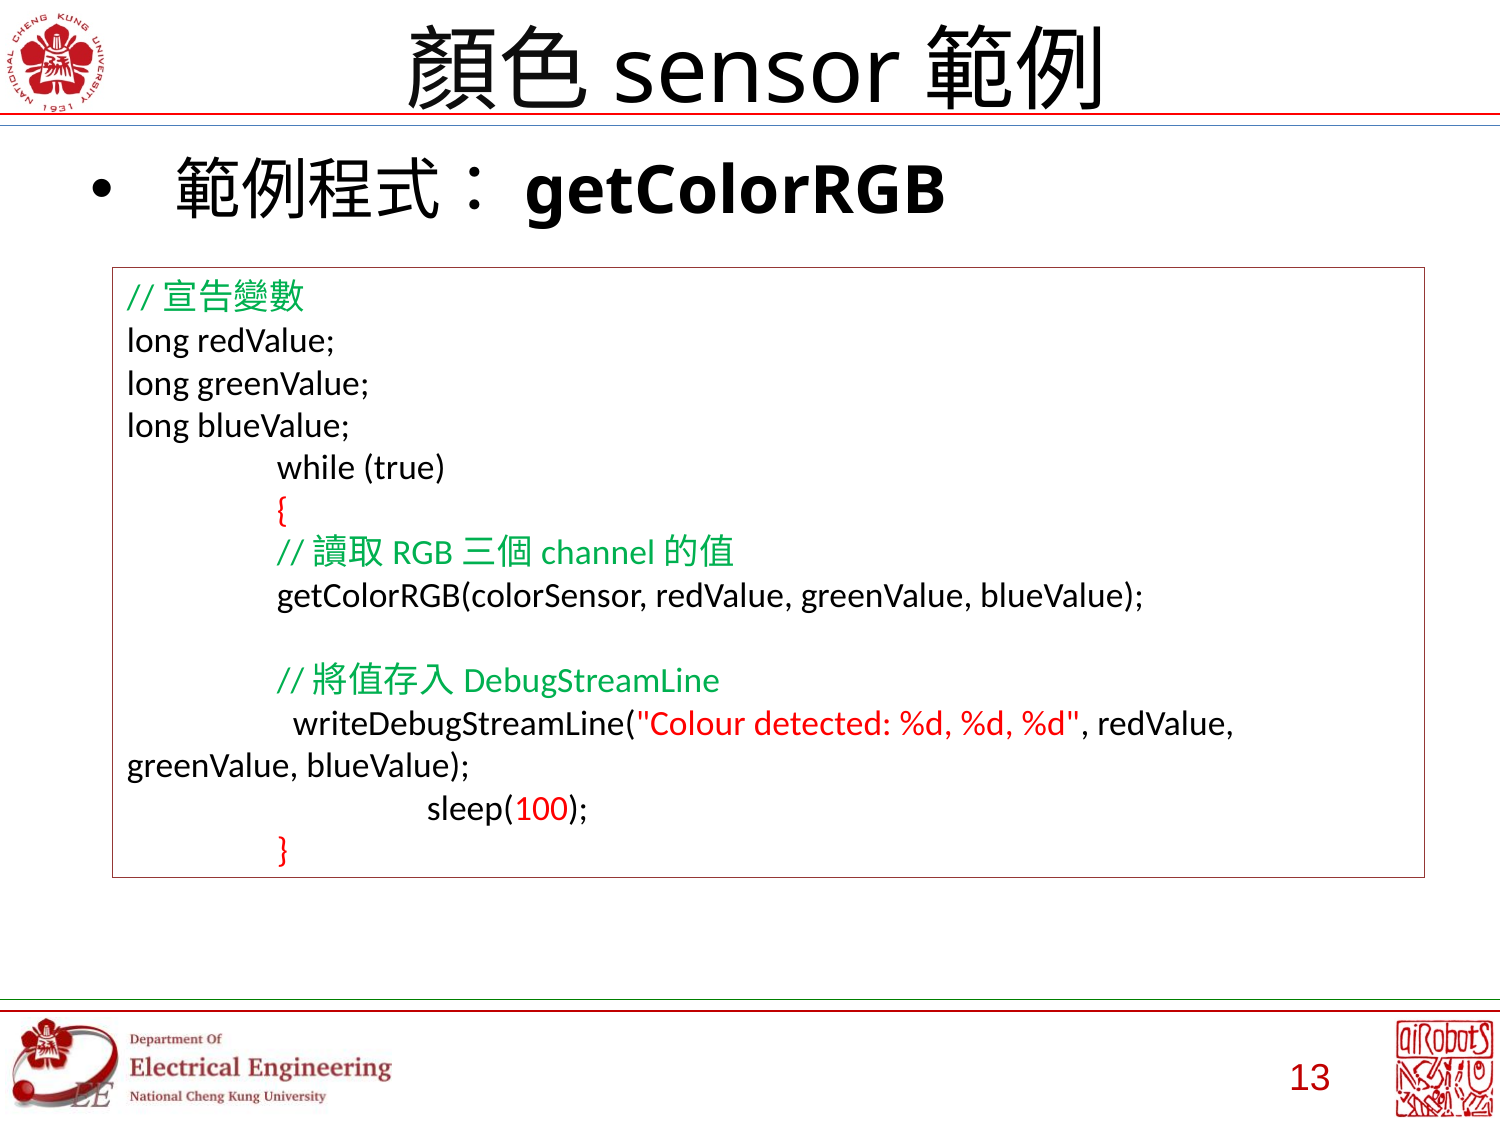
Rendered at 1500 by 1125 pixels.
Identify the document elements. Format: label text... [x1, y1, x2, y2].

list 範例程式：getColorRGB [74, 138, 1426, 1006]
text_box //宣告變數 long redValue; long greenValue; long blueValue; while (true) { //讀取RGB三個channel的值 getColorRGB(colorSensor, redValue, greenValue, blueValue); //將值存入DebugStreamLine writeDebugStreamLine("Colour detected: %d, %d, %d", redValue, greenValue, blueValue); sleep(100); } [112, 267, 1425, 878]
picture [5, 1017, 392, 1118]
title 顏色sensor範例 [81, 0, 1433, 160]
picture [1394, 1017, 1495, 1118]
picture [5, 11, 81, 113]
